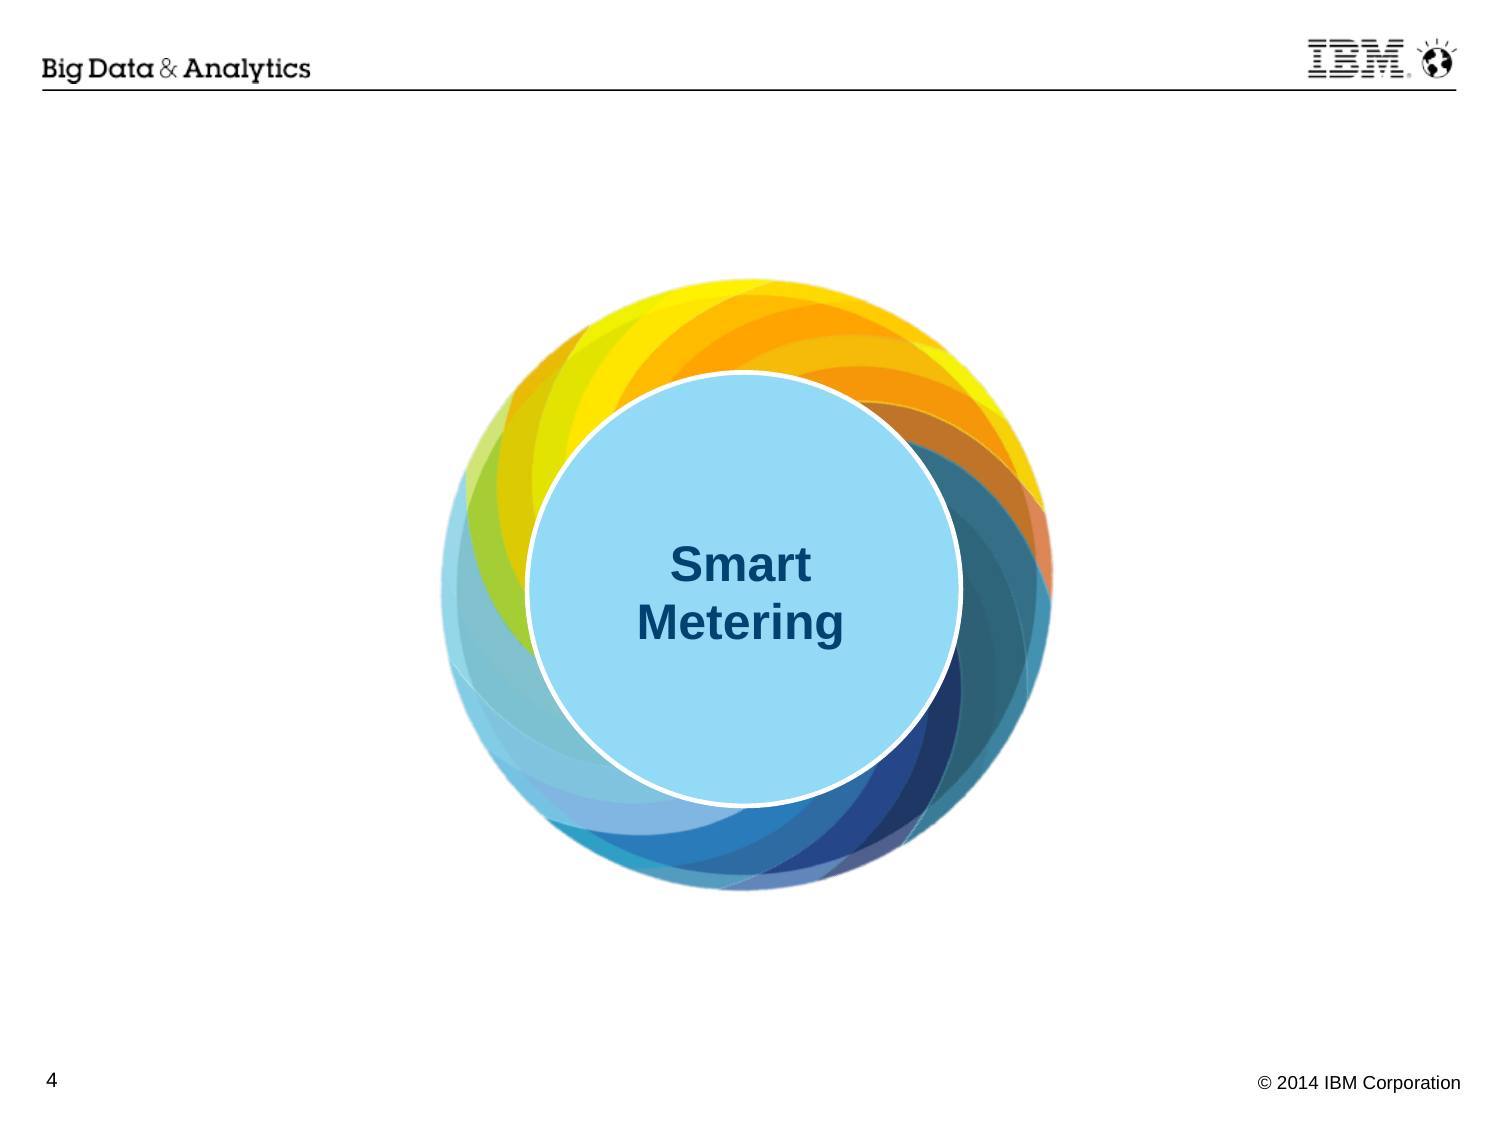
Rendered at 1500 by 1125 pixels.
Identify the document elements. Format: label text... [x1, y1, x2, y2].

picture [1294, 24, 1469, 91]
text_box Smart Metering [634, 532, 848, 650]
picture [310, 148, 1182, 1020]
picture [42, 58, 311, 84]
footer © 2014 IBM Corporation [1257, 1072, 1465, 1125]
slide_number 4 [42, 1068, 74, 1125]
